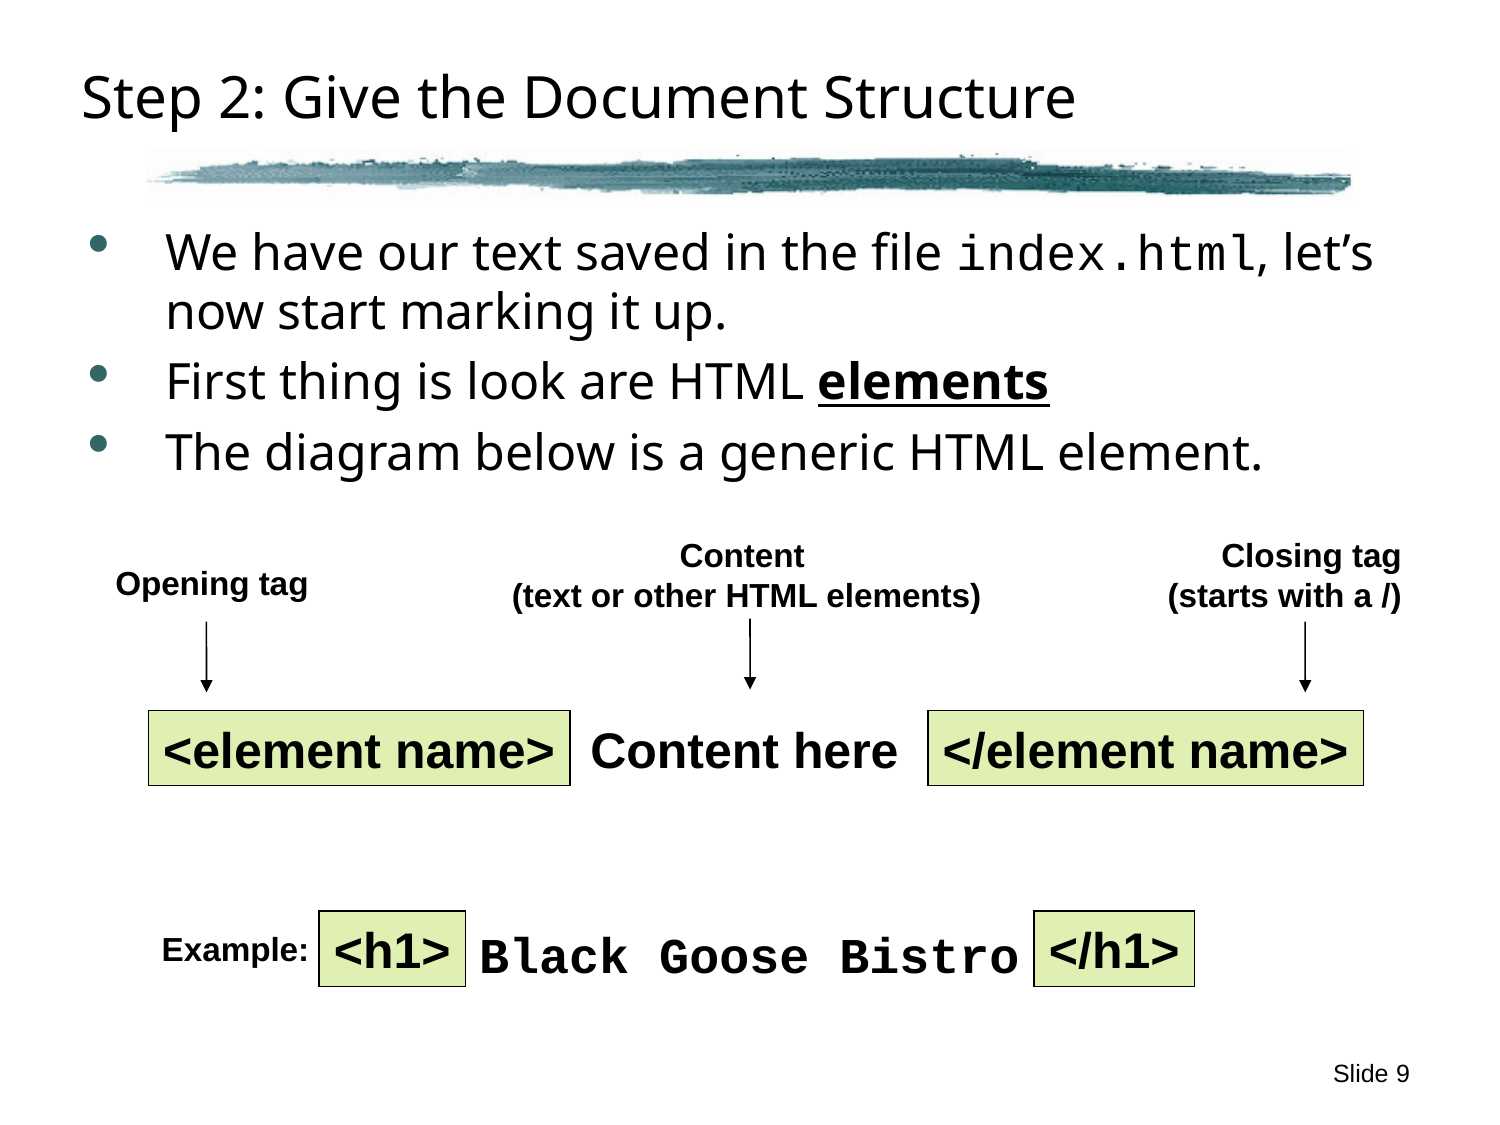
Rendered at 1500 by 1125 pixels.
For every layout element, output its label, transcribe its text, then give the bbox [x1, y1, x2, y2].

title Step 2: Give the Document Structure [66, 37, 1342, 138]
text_box Black Goose Bistro [464, 915, 1034, 991]
text_box [1299, 621, 1312, 693]
slide_number Slide 9 [1074, 1042, 1425, 1103]
text_box [743, 618, 757, 690]
text_box <element name> [148, 710, 571, 786]
text_box Content (text or other HTML elements) [497, 527, 997, 623]
text_box <h1> [319, 911, 466, 987]
text_box </element name> [927, 710, 1364, 786]
text_box Example: [146, 920, 325, 977]
text_box Content here [575, 710, 914, 786]
text_box </h1> [1034, 911, 1195, 987]
text_box Closing tag (starts with a /) [1152, 527, 1417, 623]
text_box Opening tag [100, 554, 324, 610]
list We have our text saved in the file index.html, let’s now start marking it up. First thing is look are HTML elements The diagram below is a generic HTML element. [75, 212, 1417, 504]
text_box [200, 621, 213, 693]
picture [146, 149, 1354, 208]
